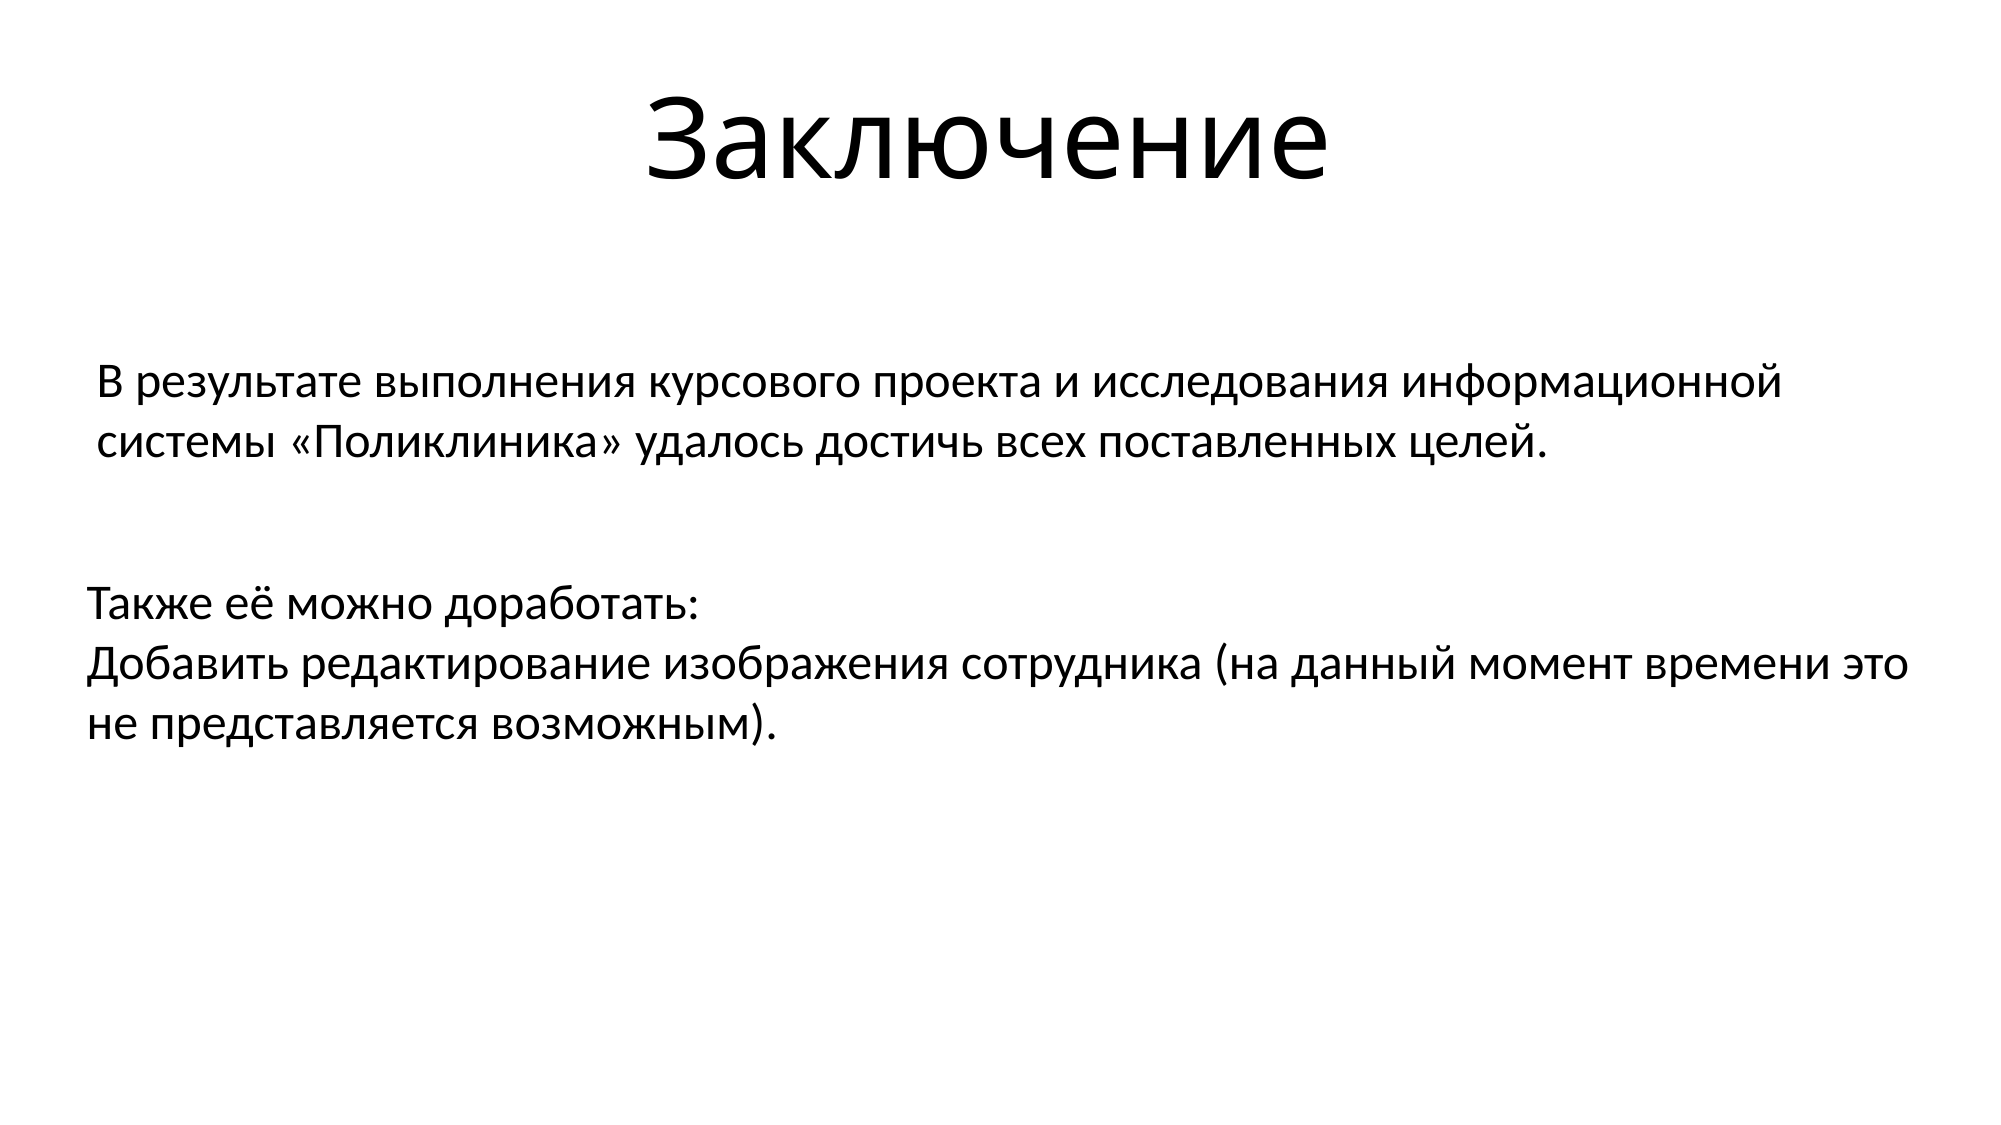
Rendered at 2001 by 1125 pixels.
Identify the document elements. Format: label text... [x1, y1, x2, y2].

title Заключение [126, 54, 1851, 230]
text_box Также её можно доработать: Добавить редактирование изображения сотрудника (на данный момент времени это не представляется возможным). [71, 562, 1929, 758]
text_box В результате выполнения курсового проекта и исследования информационной системы «Поликлиника» удалось достичь всех поставленных целей. [81, 340, 1986, 476]
